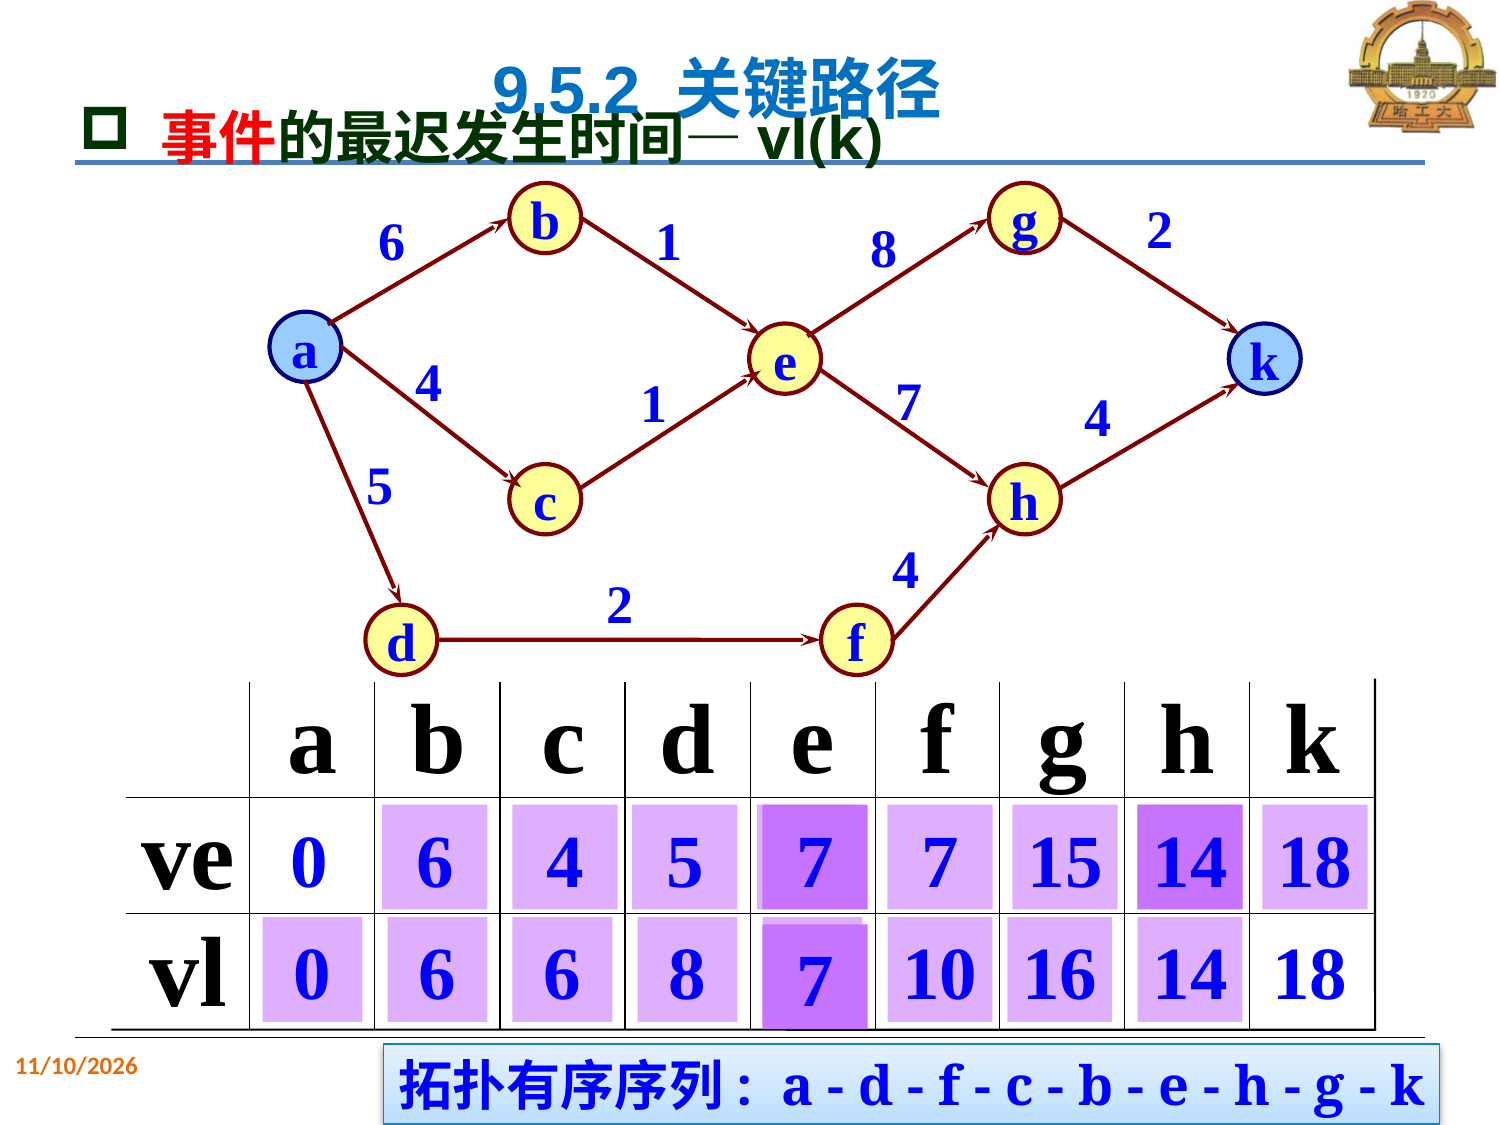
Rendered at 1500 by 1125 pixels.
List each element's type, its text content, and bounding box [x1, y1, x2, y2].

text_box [125, 681, 1376, 1055]
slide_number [0, 1042, 350, 1103]
text_box 事件的最迟发生时间—vl(k) [64, 149, 1175, 179]
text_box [269, 182, 1302, 676]
picture [1340, 0, 1500, 138]
text_box 9.5.2 关键路径 [42, 0, 1393, 149]
text_box 拓扑有序序列: a - d - f - c - b - e - h - g - k [383, 1044, 1440, 1124]
